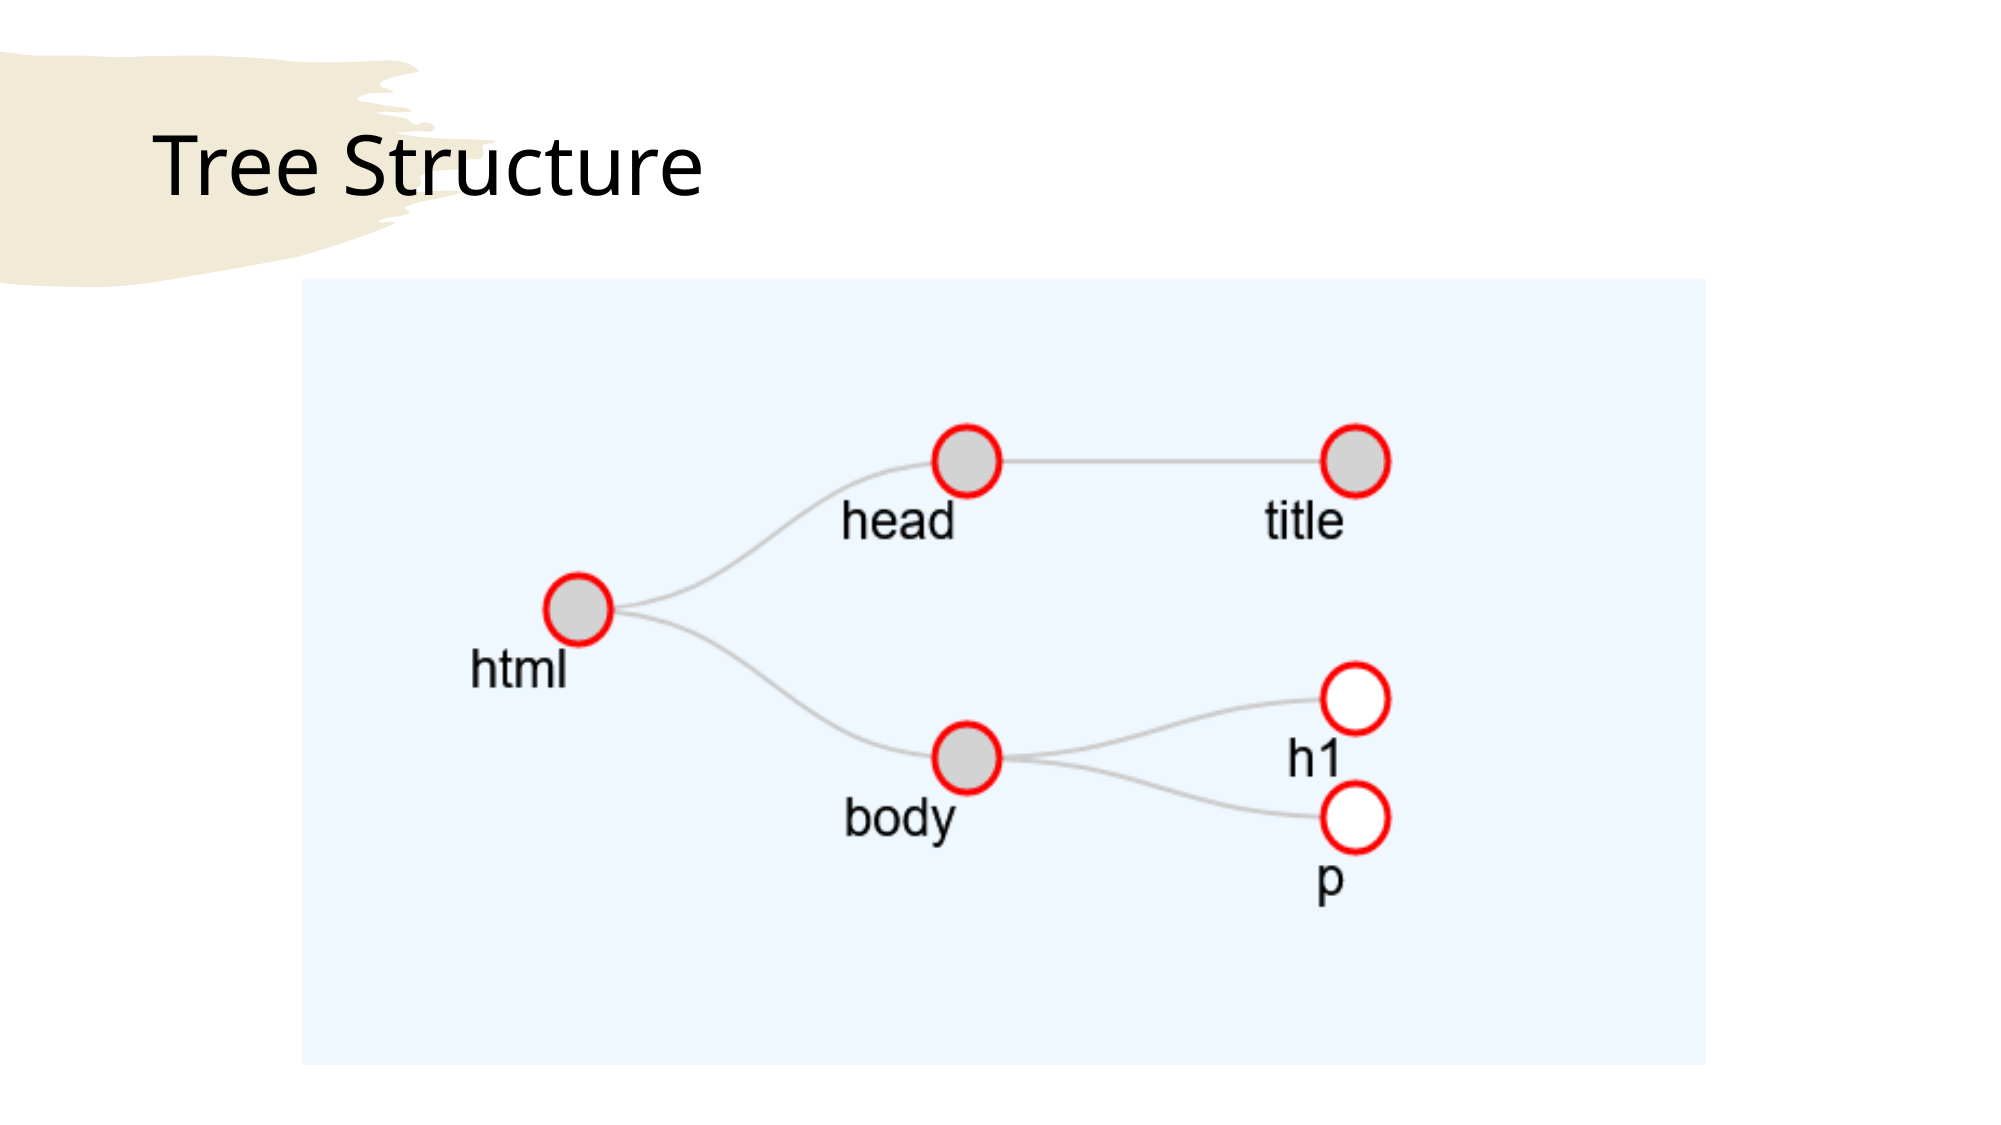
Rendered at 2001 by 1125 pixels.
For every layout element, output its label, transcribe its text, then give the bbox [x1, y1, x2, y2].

title Tree Structure [137, 59, 1863, 278]
picture [294, 277, 1706, 1066]
